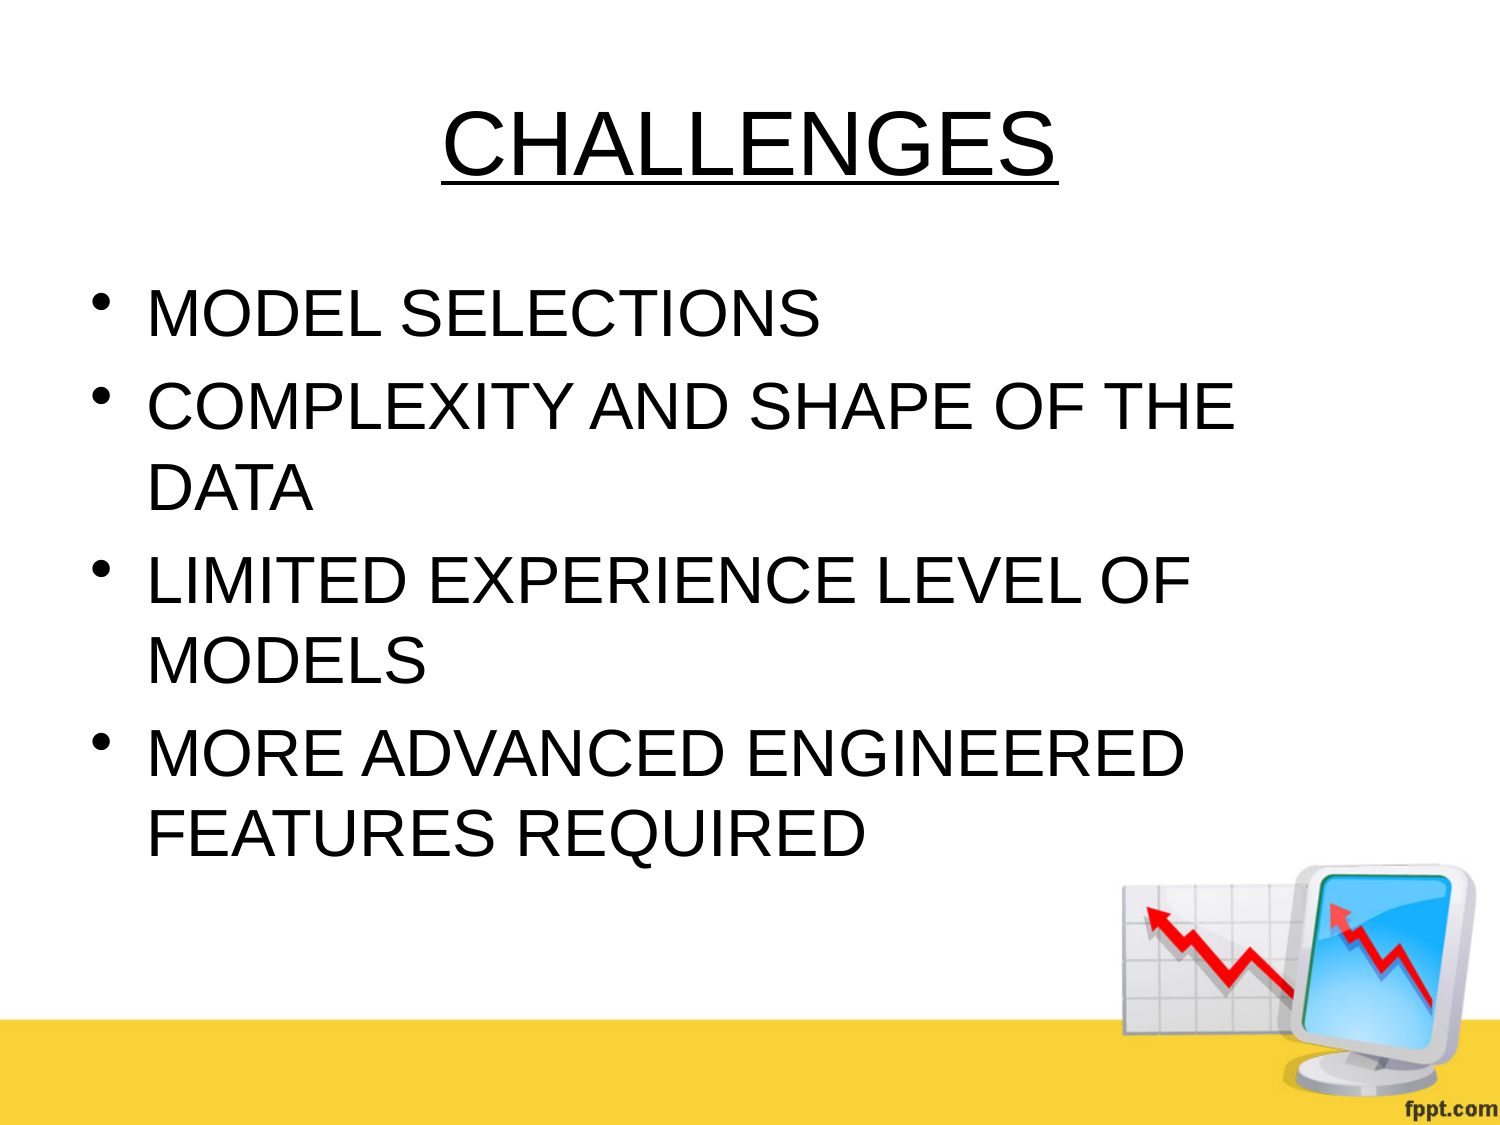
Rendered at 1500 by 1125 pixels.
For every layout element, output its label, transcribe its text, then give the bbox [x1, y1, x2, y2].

list Model selections Complexity and shape of the data Limited experience level of Models More advanced engineered features required [75, 262, 1425, 1005]
picture [0, 0, 1500, 1125]
title Challenges [75, 45, 1425, 233]
